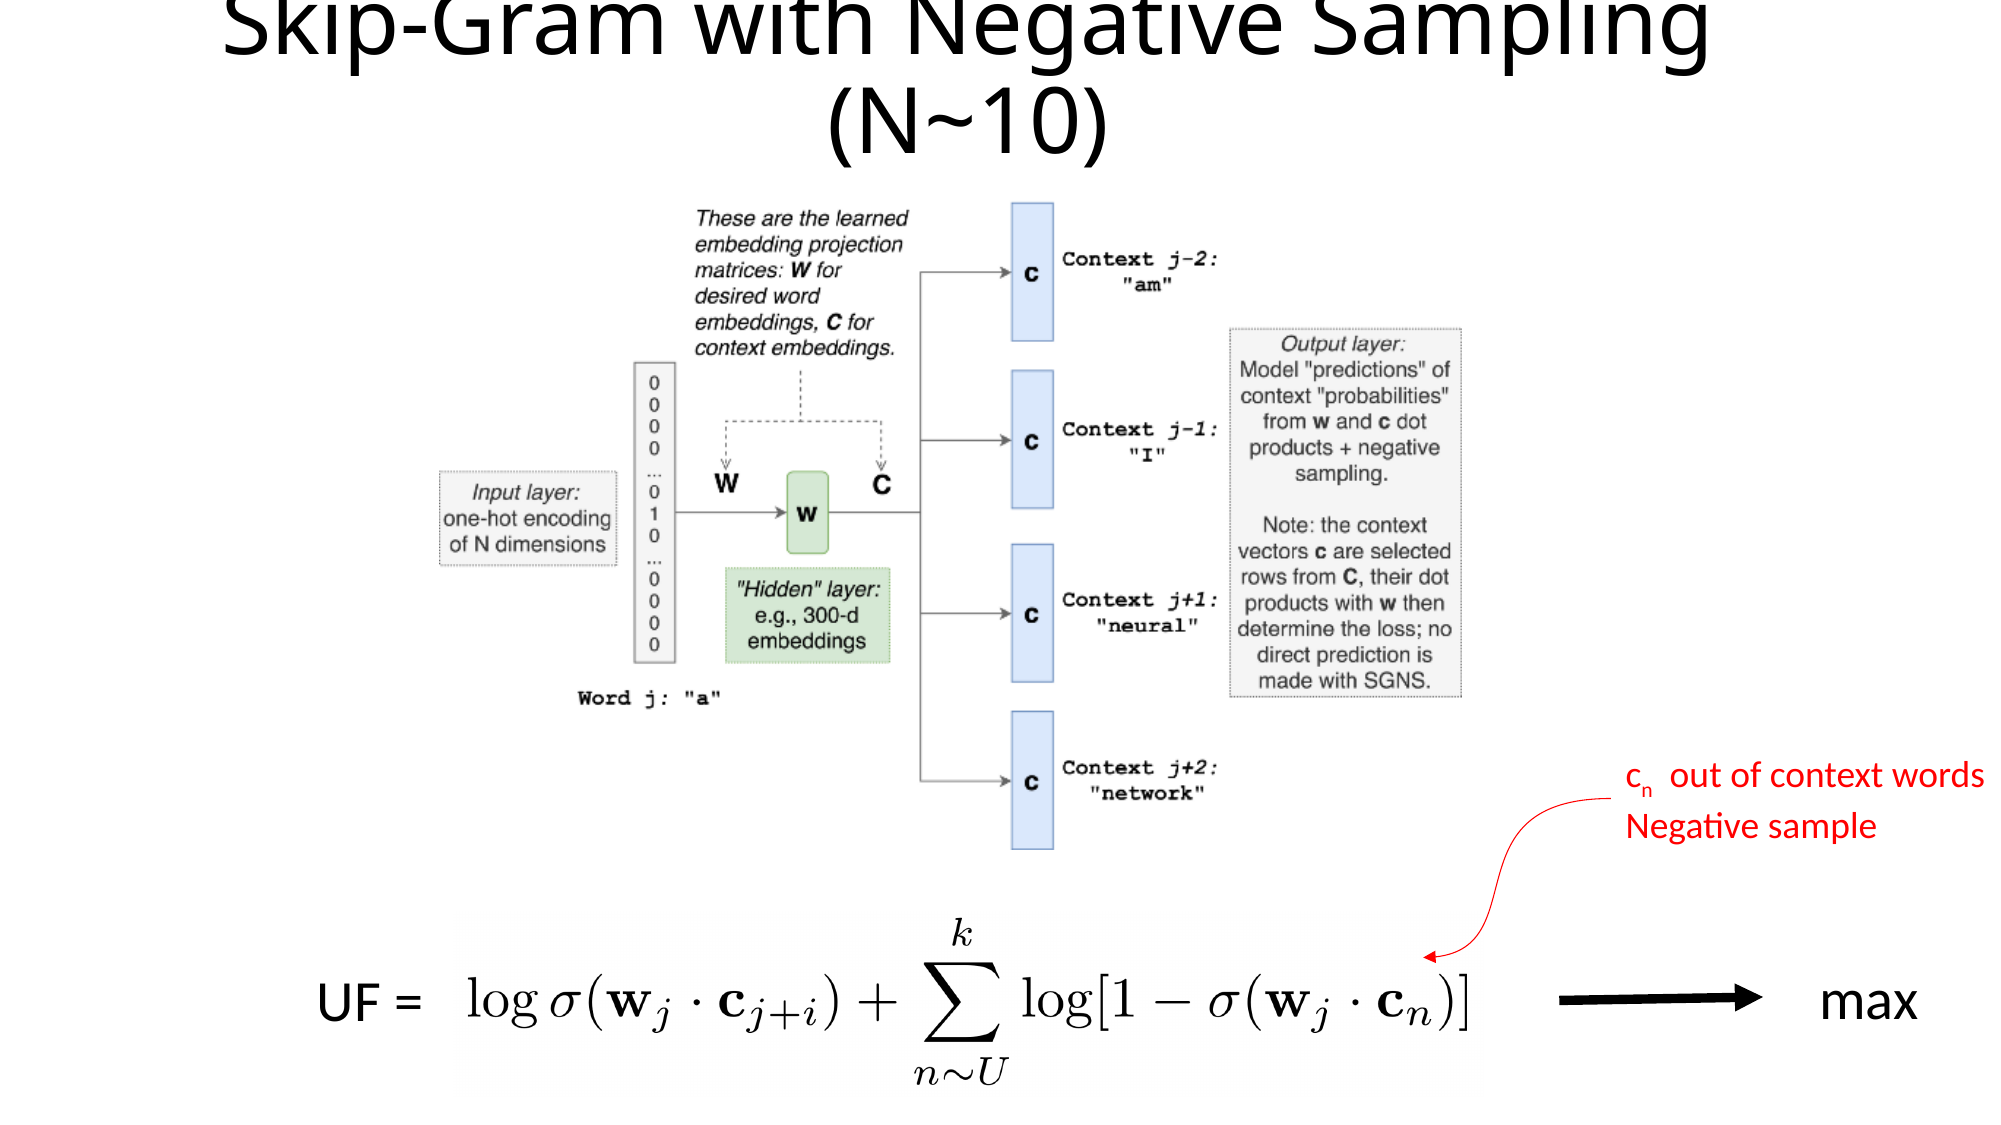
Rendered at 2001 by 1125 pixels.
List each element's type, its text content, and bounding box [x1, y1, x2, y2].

text_box cn out of context words Negative sample [1610, 743, 2000, 854]
picture [453, 911, 1484, 1097]
text_box UF = [302, 955, 439, 1041]
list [439, 194, 1462, 850]
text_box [1559, 996, 1764, 1001]
text_box max [1804, 954, 1934, 1039]
title Skip-Gram with Negative Sampling (N~10) [106, 16, 1832, 133]
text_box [1423, 796, 1608, 958]
